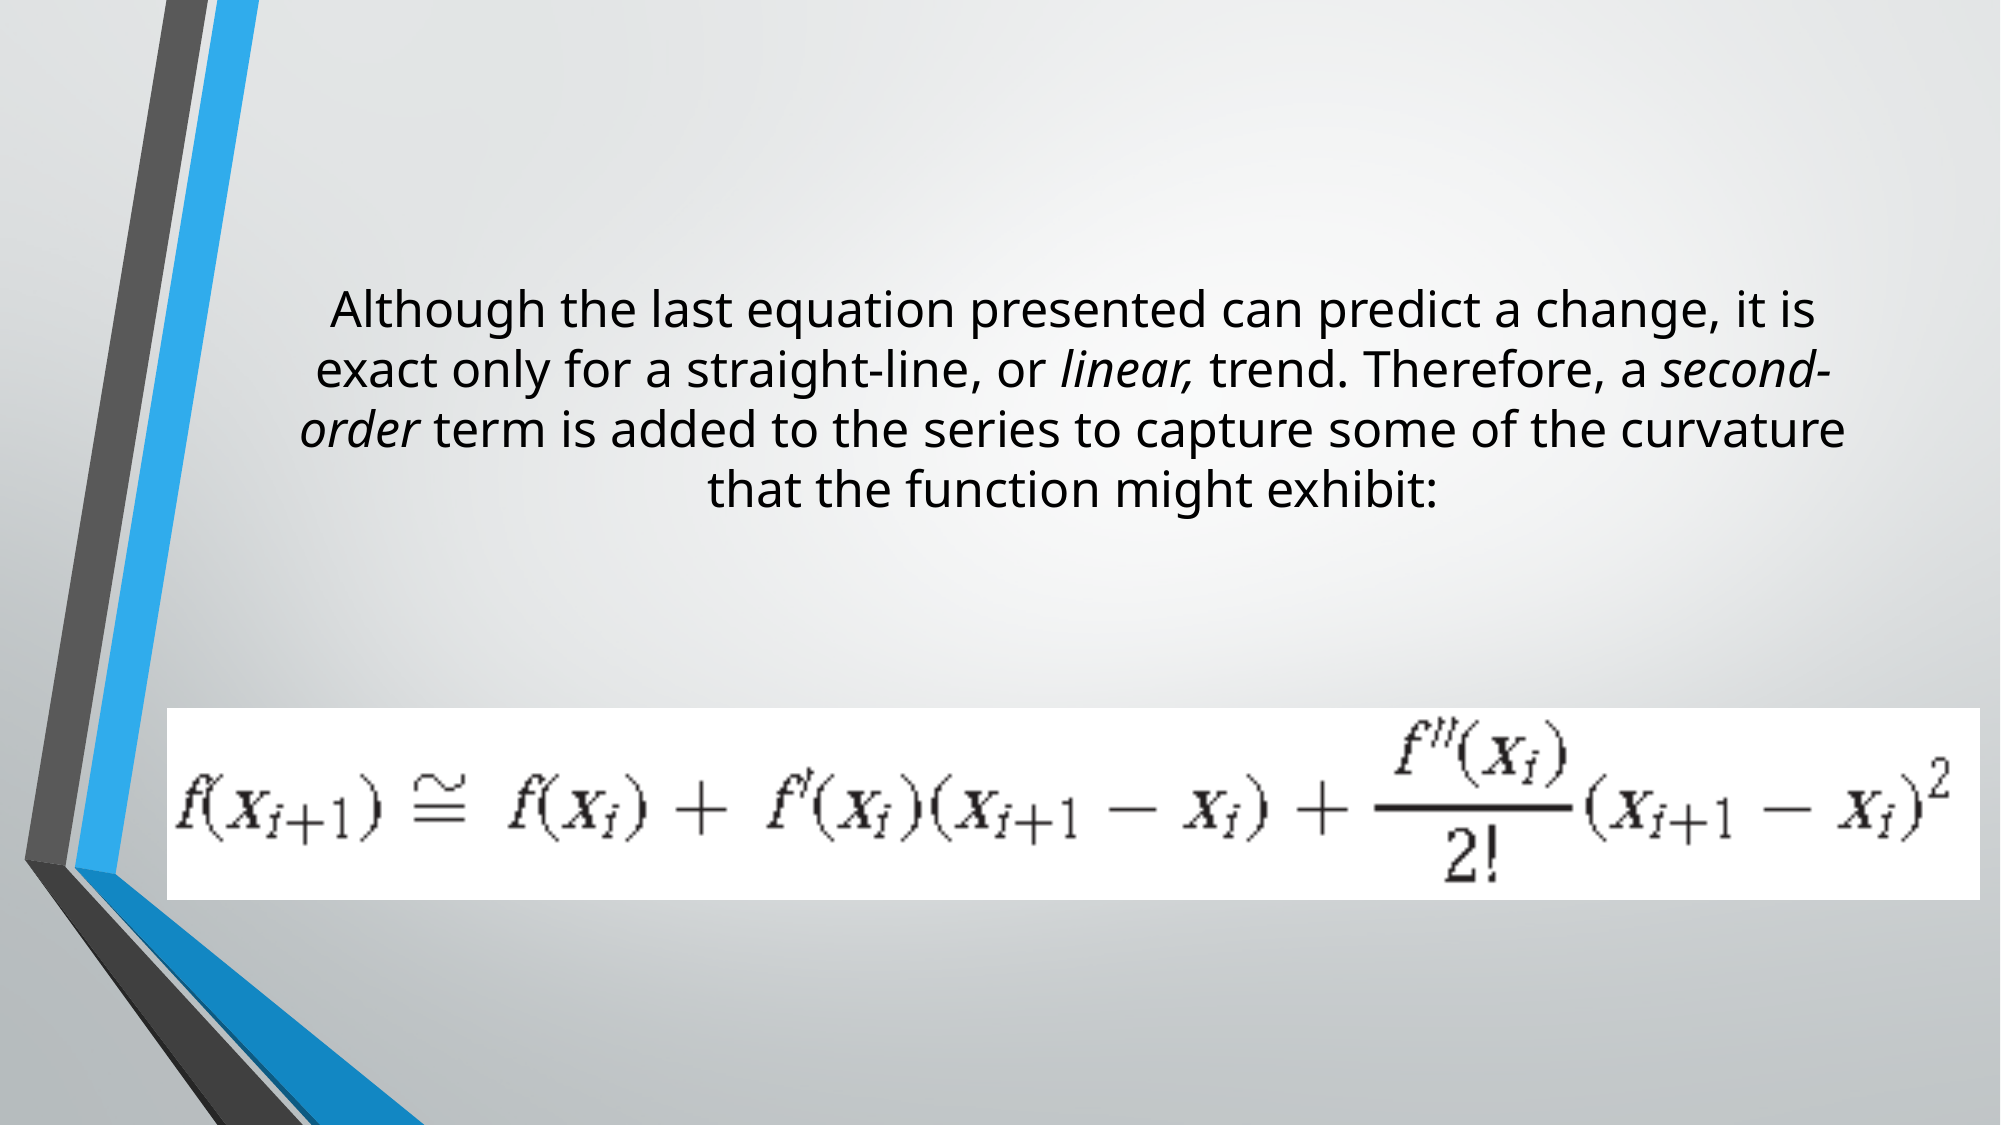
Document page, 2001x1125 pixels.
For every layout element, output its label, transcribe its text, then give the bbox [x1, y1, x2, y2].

picture [167, 708, 1981, 901]
title Although the last equation presented can predict a change, it is exact only for a straight-line, or linear, trend. Therefore, a second-order term is added to the series to capture some of the curvature that the function might exhibit: [252, 253, 1896, 542]
